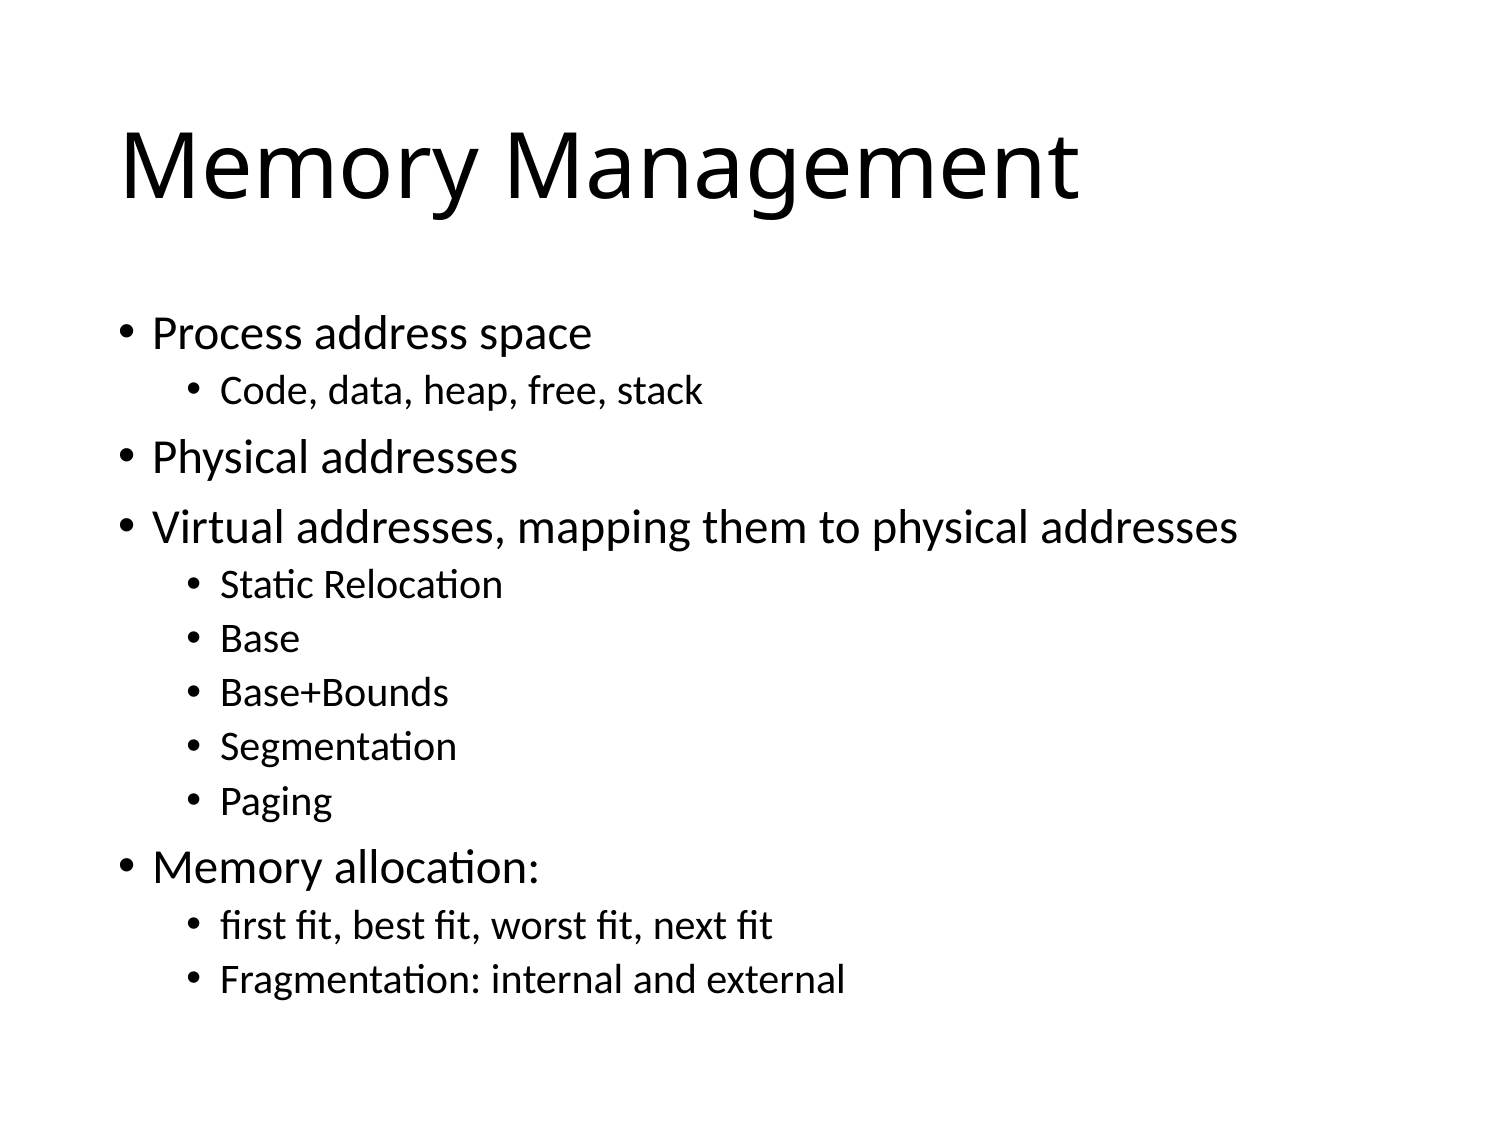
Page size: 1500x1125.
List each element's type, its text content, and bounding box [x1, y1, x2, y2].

list Process address space Code, data, heap, free, stack Physical addresses Virtual addresses, mapping them to physical addresses Static Relocation Base Base+Bounds Segmentation Paging Memory allocation: first fit, best fit, worst fit, next fit Fragmentation: internal and external [103, 299, 1397, 1014]
title Memory Management [103, 59, 1397, 278]
